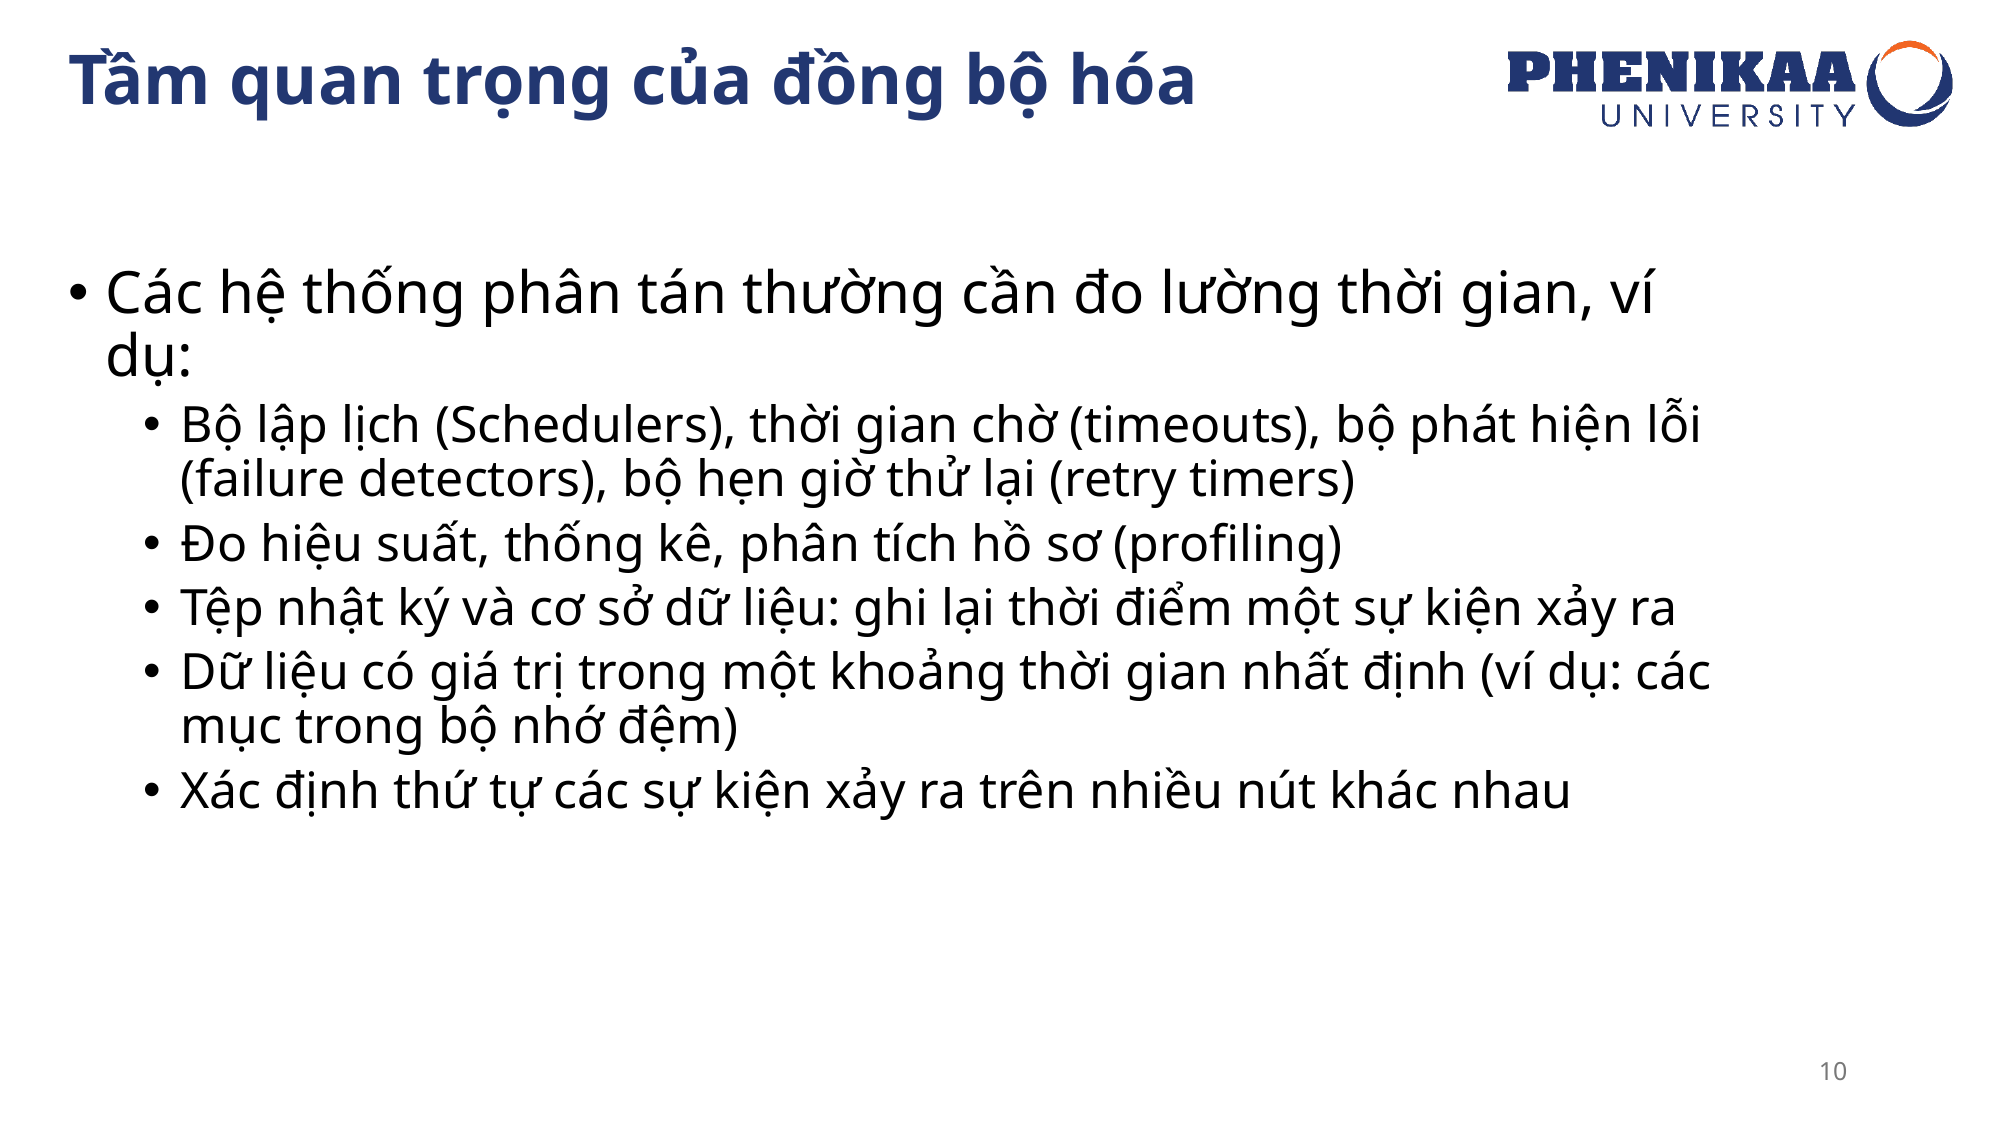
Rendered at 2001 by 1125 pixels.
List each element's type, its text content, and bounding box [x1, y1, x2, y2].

title Tầm quan trọng của đồng bộ hóa [53, 37, 1376, 128]
list Các hệ thống phân tán thường cần đo lường thời gian, ví dụ: Bộ lập lịch (Schedulers), thời gian chờ (timeouts), bộ phát hiện lỗi (failure detectors), bộ hẹn giờ thử lại (retry timers) Đo hiệu suất, thống kê, phân tích hồ sơ (profiling) Tệp nhật ký và cơ sở dữ liệu: ghi lại thời điểm một sự kiện xảy ra Dữ liệu có giá trị trong một khoảng thời gian nhất định (ví dụ: các mục trong bộ nhớ đệm) Xác định thứ tự các sự kiện xảy ra trên nhiều nút khác nhau [53, 255, 1737, 947]
slide_number 10 [1412, 1042, 1863, 1103]
picture [1505, 38, 1955, 129]
